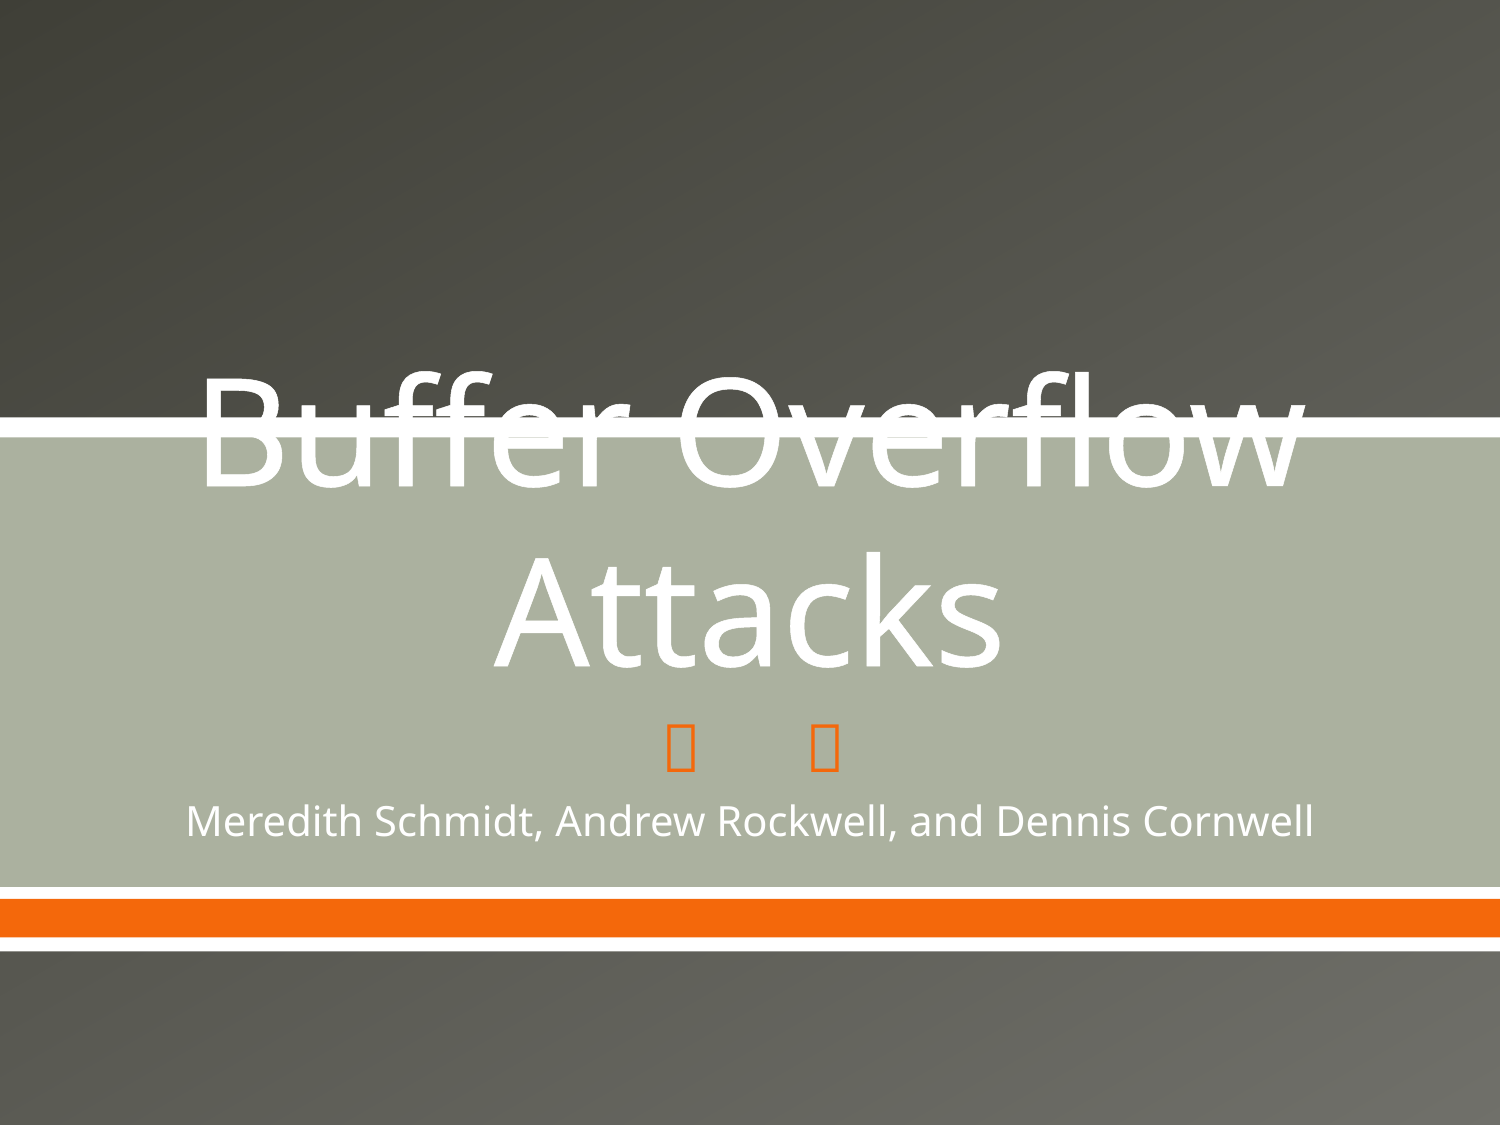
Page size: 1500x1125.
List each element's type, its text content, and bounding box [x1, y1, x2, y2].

subtitle Meredith Schmidt, Andrew Rockwell, and Dennis Cornwell [93, 787, 1407, 875]
title Buffer Overflow Attacks [37, 462, 1463, 704]
